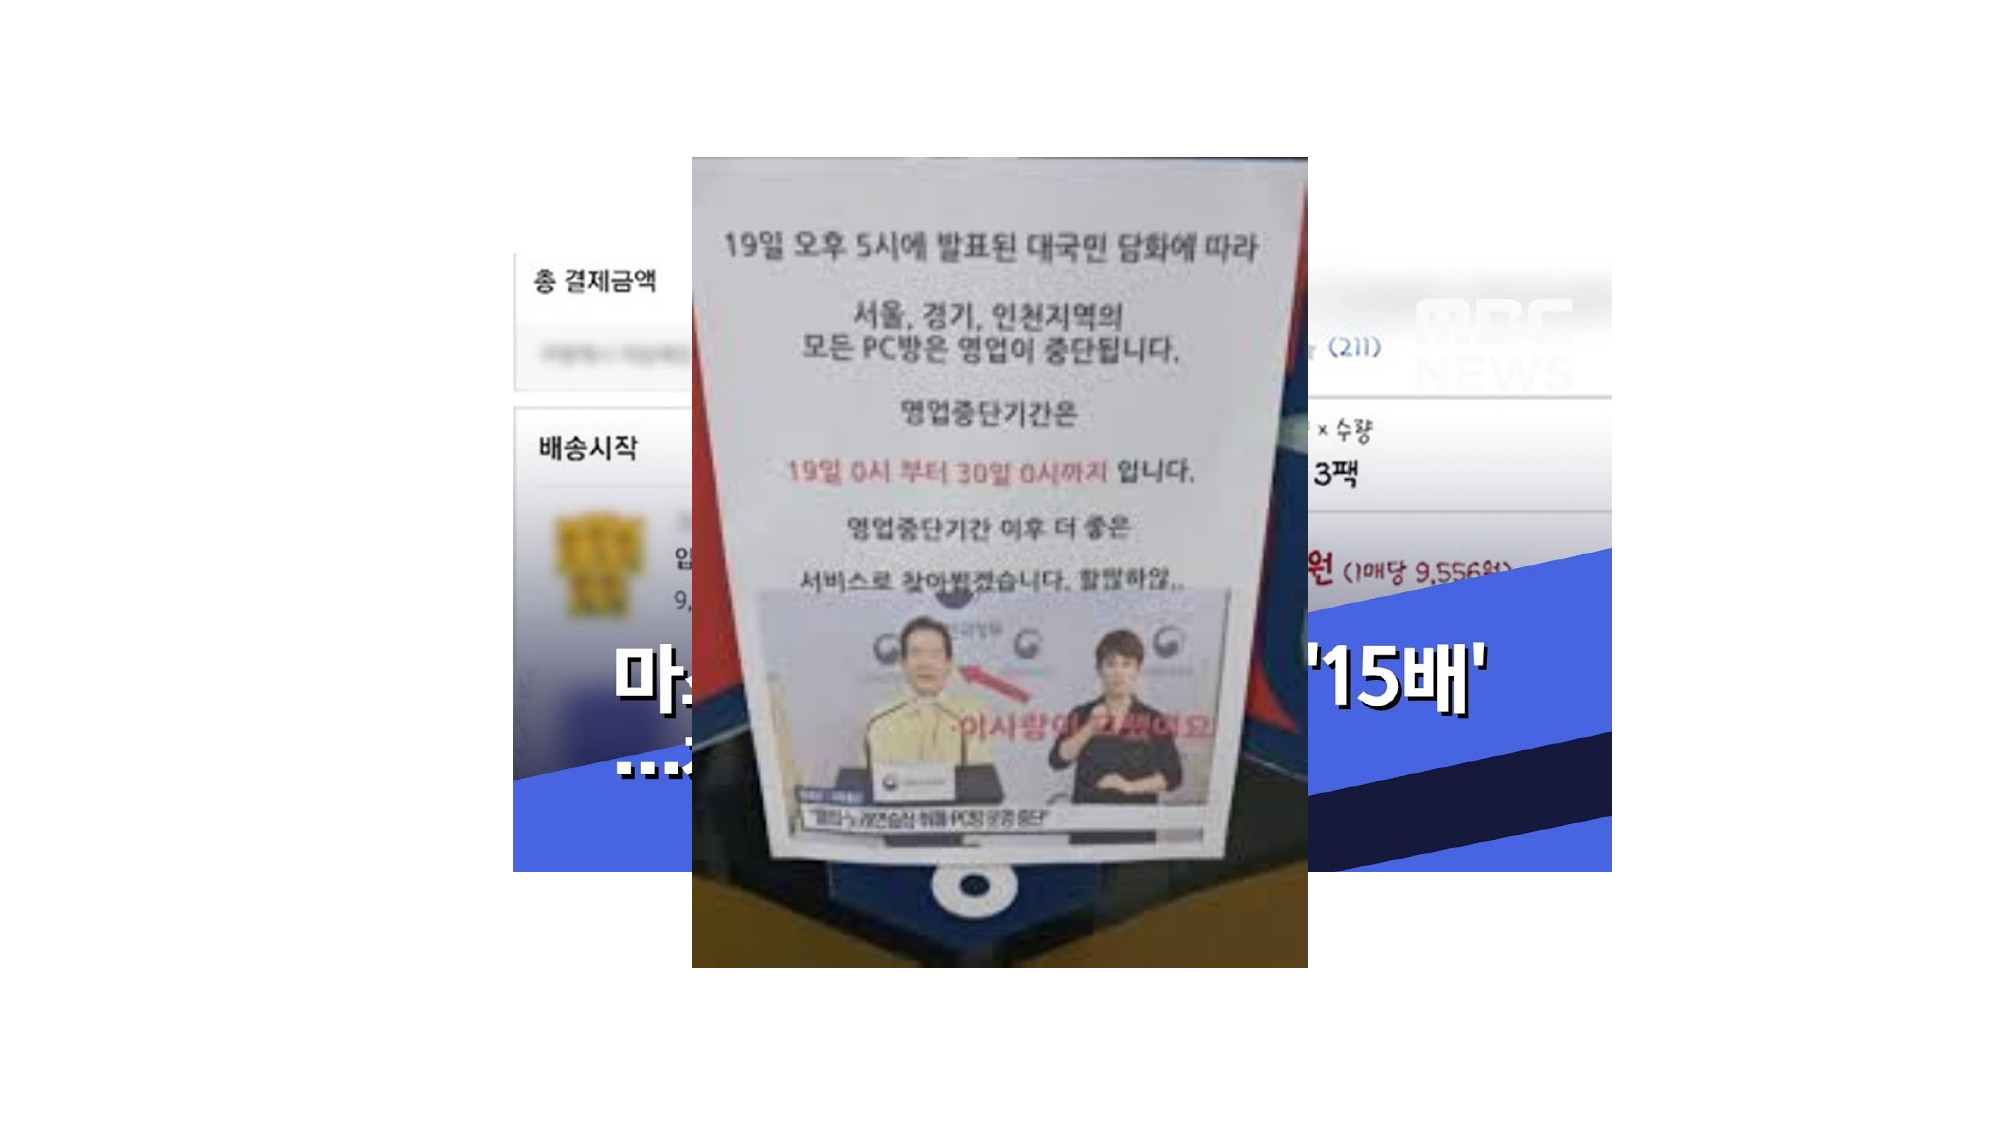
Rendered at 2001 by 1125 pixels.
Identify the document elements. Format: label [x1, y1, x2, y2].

picture [513, 156, 1612, 968]
